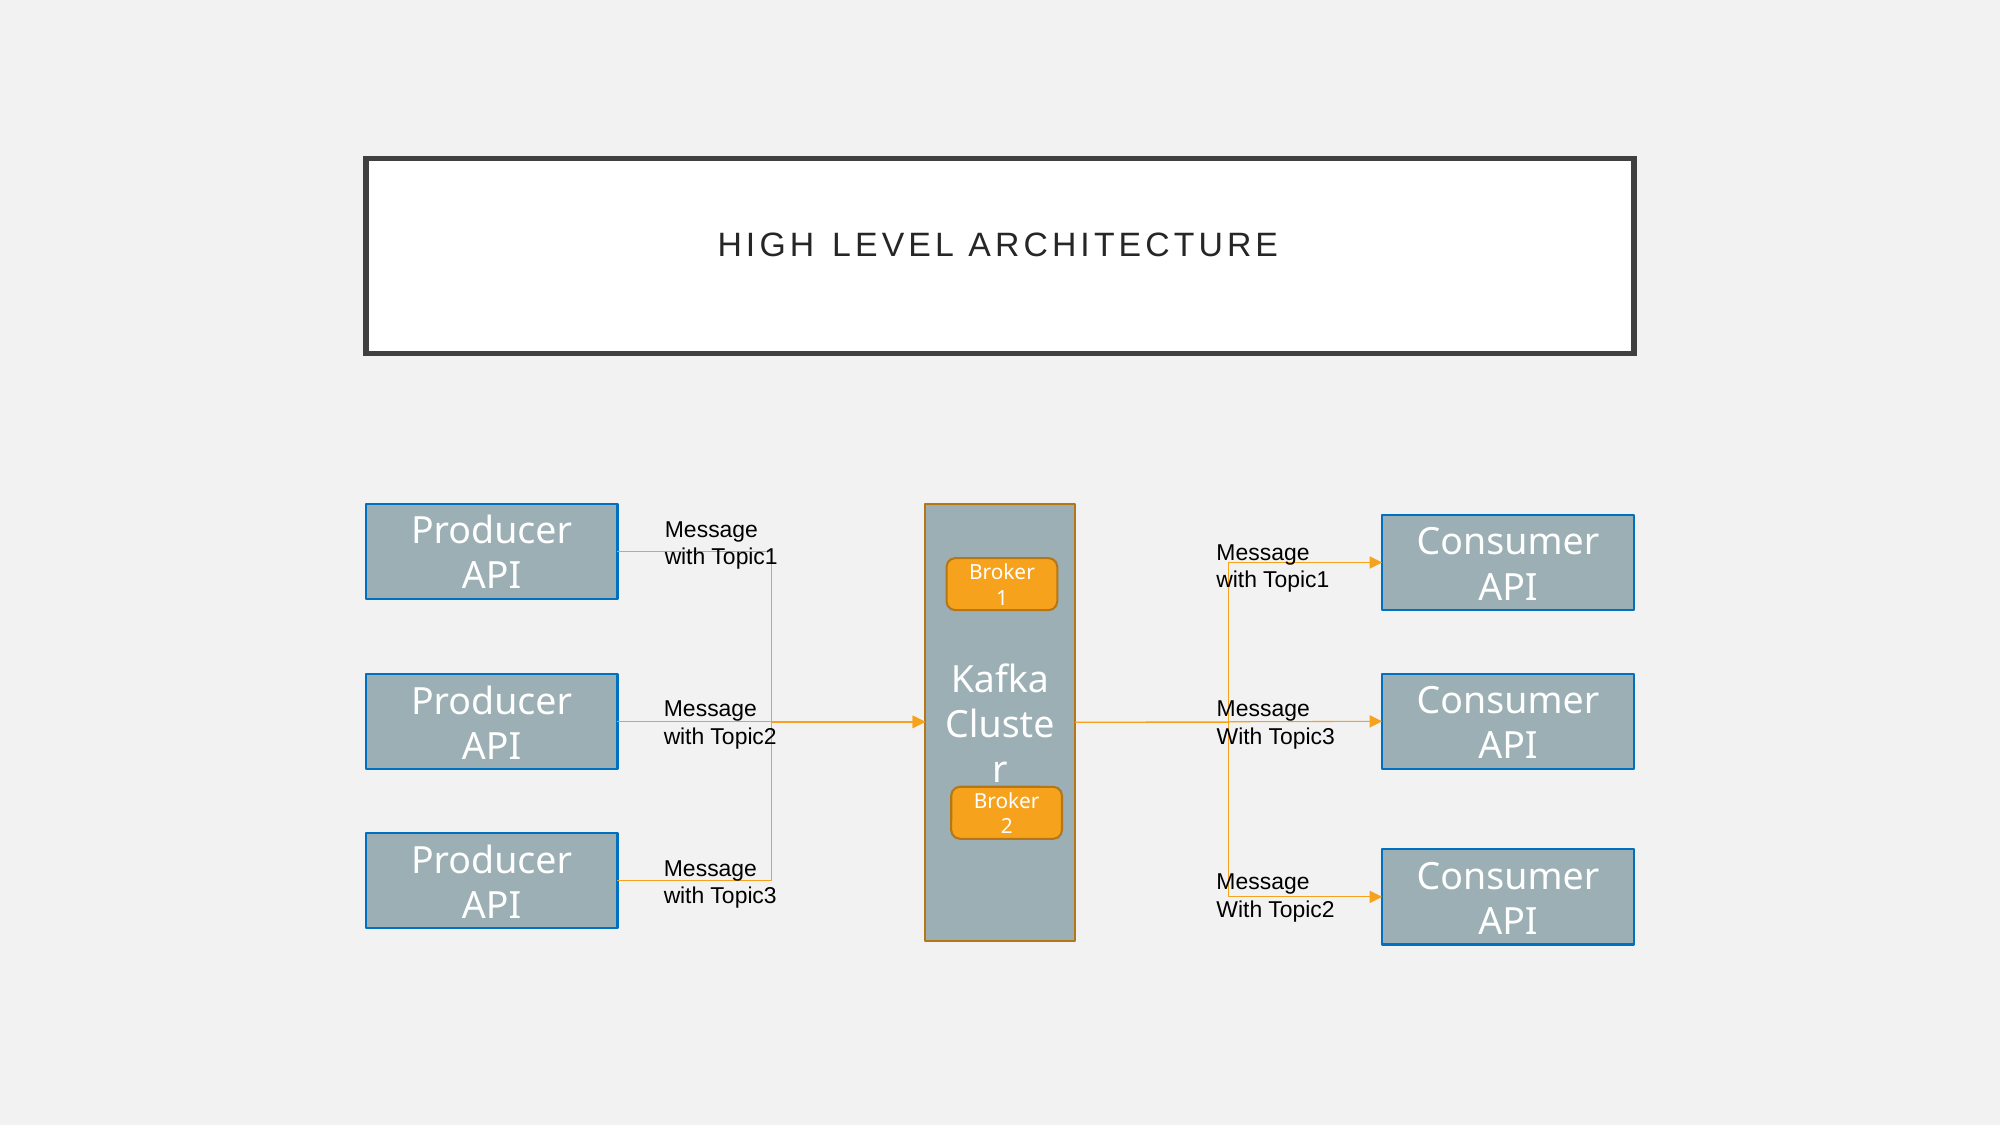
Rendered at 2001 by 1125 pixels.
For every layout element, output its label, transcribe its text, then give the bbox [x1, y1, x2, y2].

text_box Producer API [365, 673, 617, 770]
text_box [1074, 723, 1383, 897]
text_box Message with Topic3 [649, 881, 799, 916]
text_box Message With Topic2 [1201, 897, 1365, 929]
text_box Consumer API [1381, 848, 1635, 946]
text_box Broker1 [945, 557, 1059, 612]
text_box Consumer API [1383, 673, 1635, 770]
text_box Producer API [365, 503, 619, 600]
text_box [617, 551, 925, 721]
text_box Message with Topic1 [1201, 529, 1365, 562]
title High level architecture [363, 156, 1637, 356]
text_box Consumer API [1381, 514, 1635, 611]
text_box Broker2 [950, 785, 1064, 840]
text_box Message with Topic1 [649, 507, 807, 551]
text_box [1074, 562, 1383, 721]
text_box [617, 721, 925, 881]
text_box Producer API [365, 832, 619, 929]
text_box Kafka Cluster [924, 503, 1076, 942]
